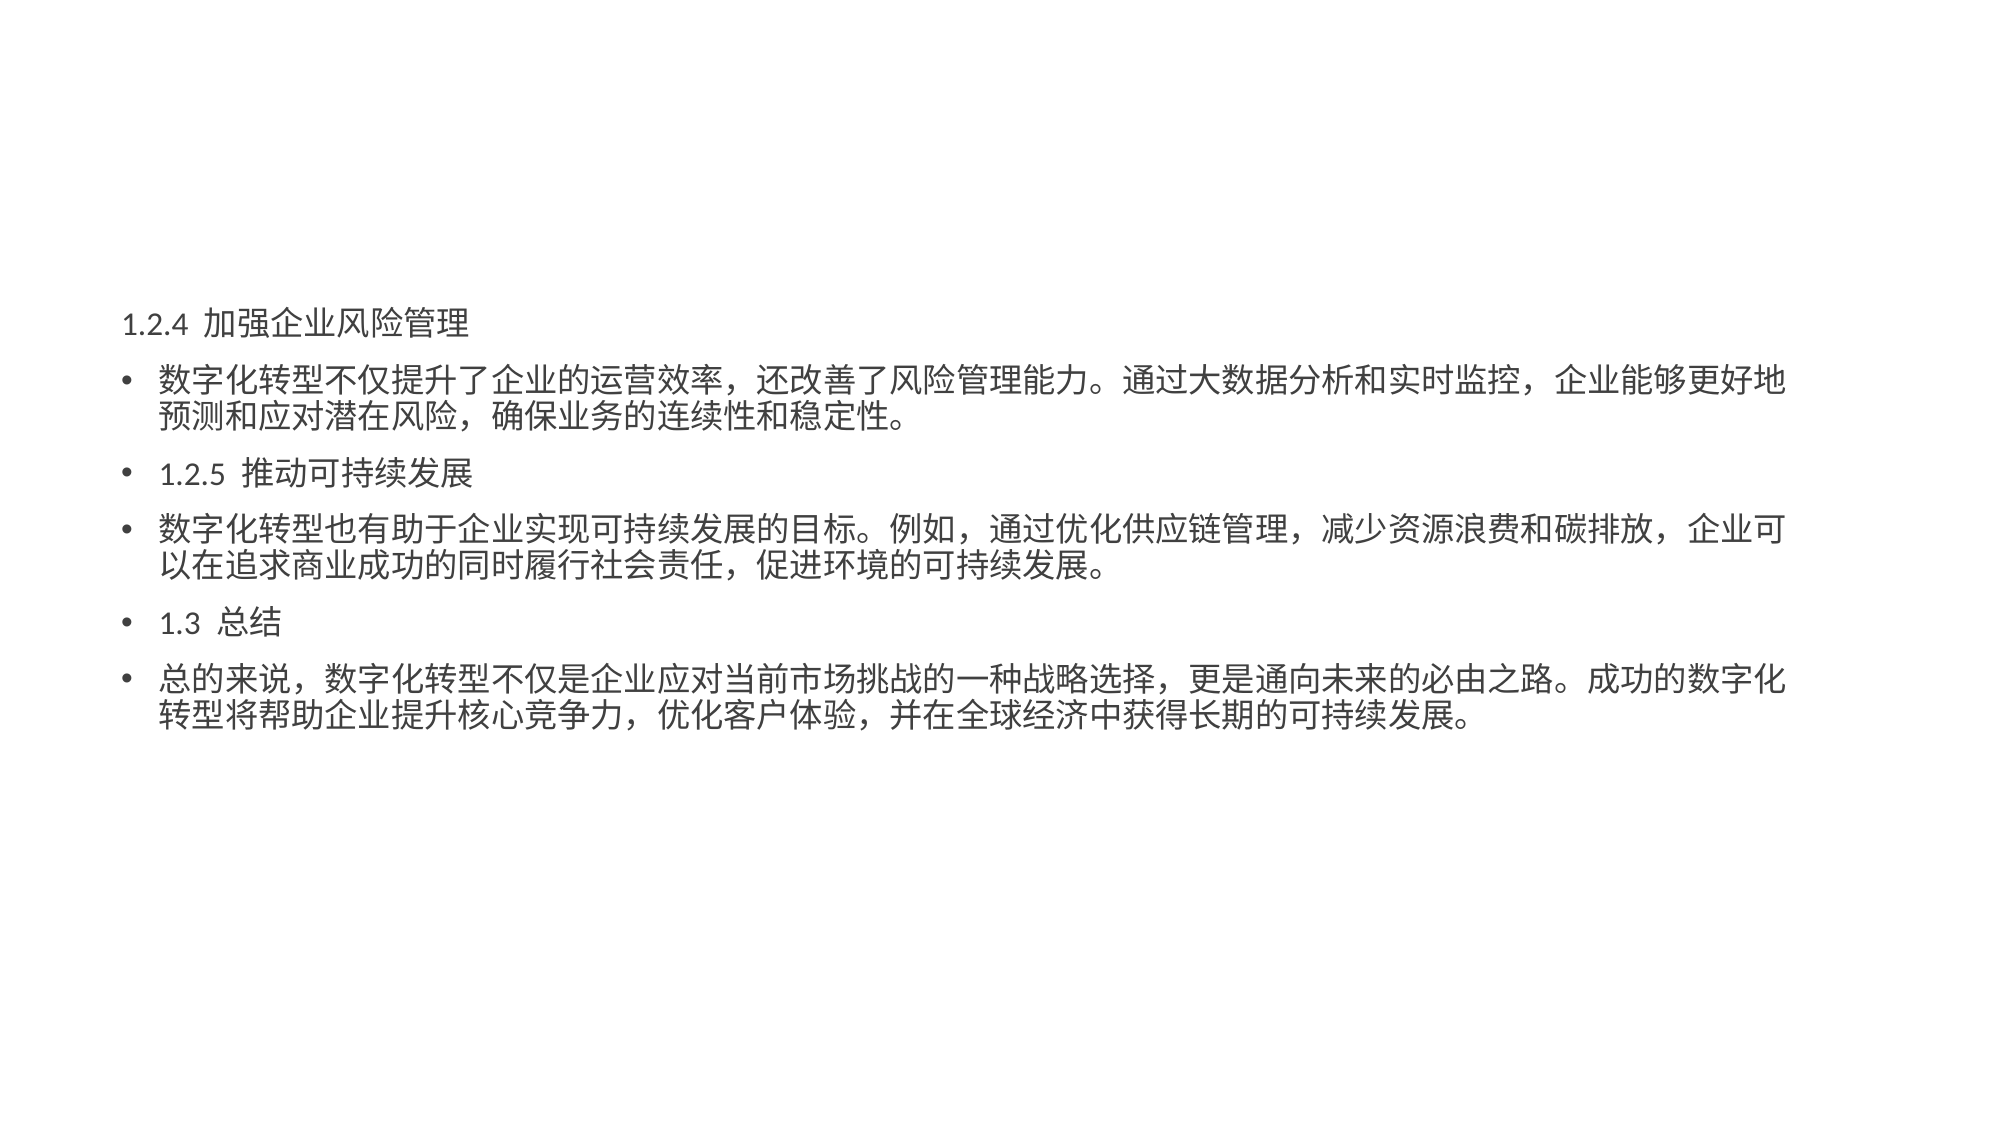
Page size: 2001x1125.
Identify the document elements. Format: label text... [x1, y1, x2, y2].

list 1.2.4 加强企业风险管理 数字化转型不仅提升了企业的运营效率，还改善了风险管理能力。通过大数据分析和实时监控，企业能够更好地预测和应对潜在风险，确保业务的连续性和稳定性。 1.2.5 推动可持续发展 数字化转型也有助于企业实现可持续发展的目标。例如，通过优化供应链管理，减少资源浪费和碳排放，企业可以在追求商业成功的同时履行社会责任，促进环境的可持续发展。 1.3 总结 总的来说，数字化转型不仅是企业应对当前市场挑战的一种战略选择，更是通向未来的必由之路。成功的数字化转型将帮助企业提升核心竞争力，优化客户体验，并在全球经济中获得长期的可持续发展。 [106, 299, 1832, 1014]
